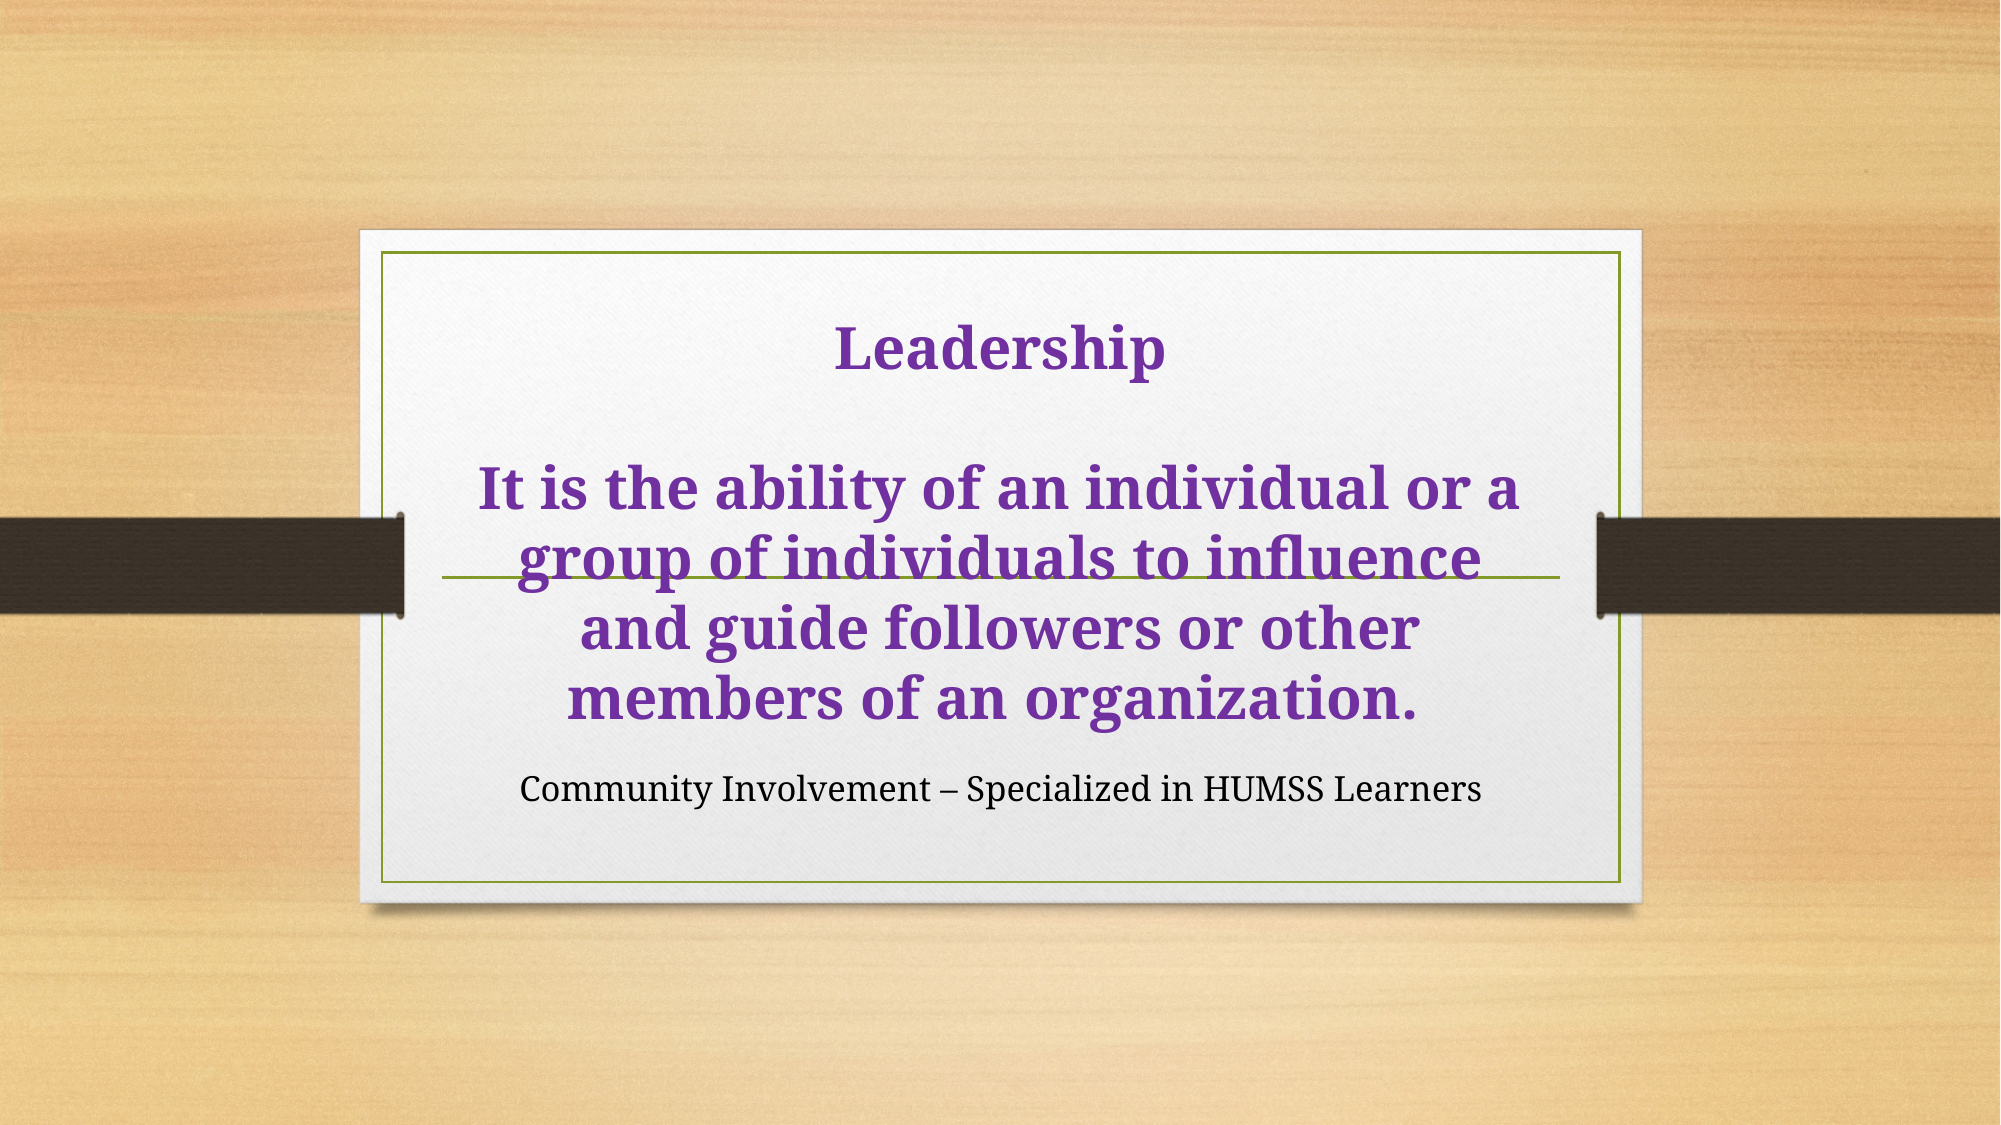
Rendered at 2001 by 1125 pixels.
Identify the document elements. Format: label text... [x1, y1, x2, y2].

title Leadership It is the ability of an individual or a group of individuals to influence and guide followers or other members of an organization. [441, 251, 1560, 739]
picture [0, 0, 2001, 1125]
subtitle Community Involvement – Specialized in HUMSS Learners [441, 759, 1560, 817]
